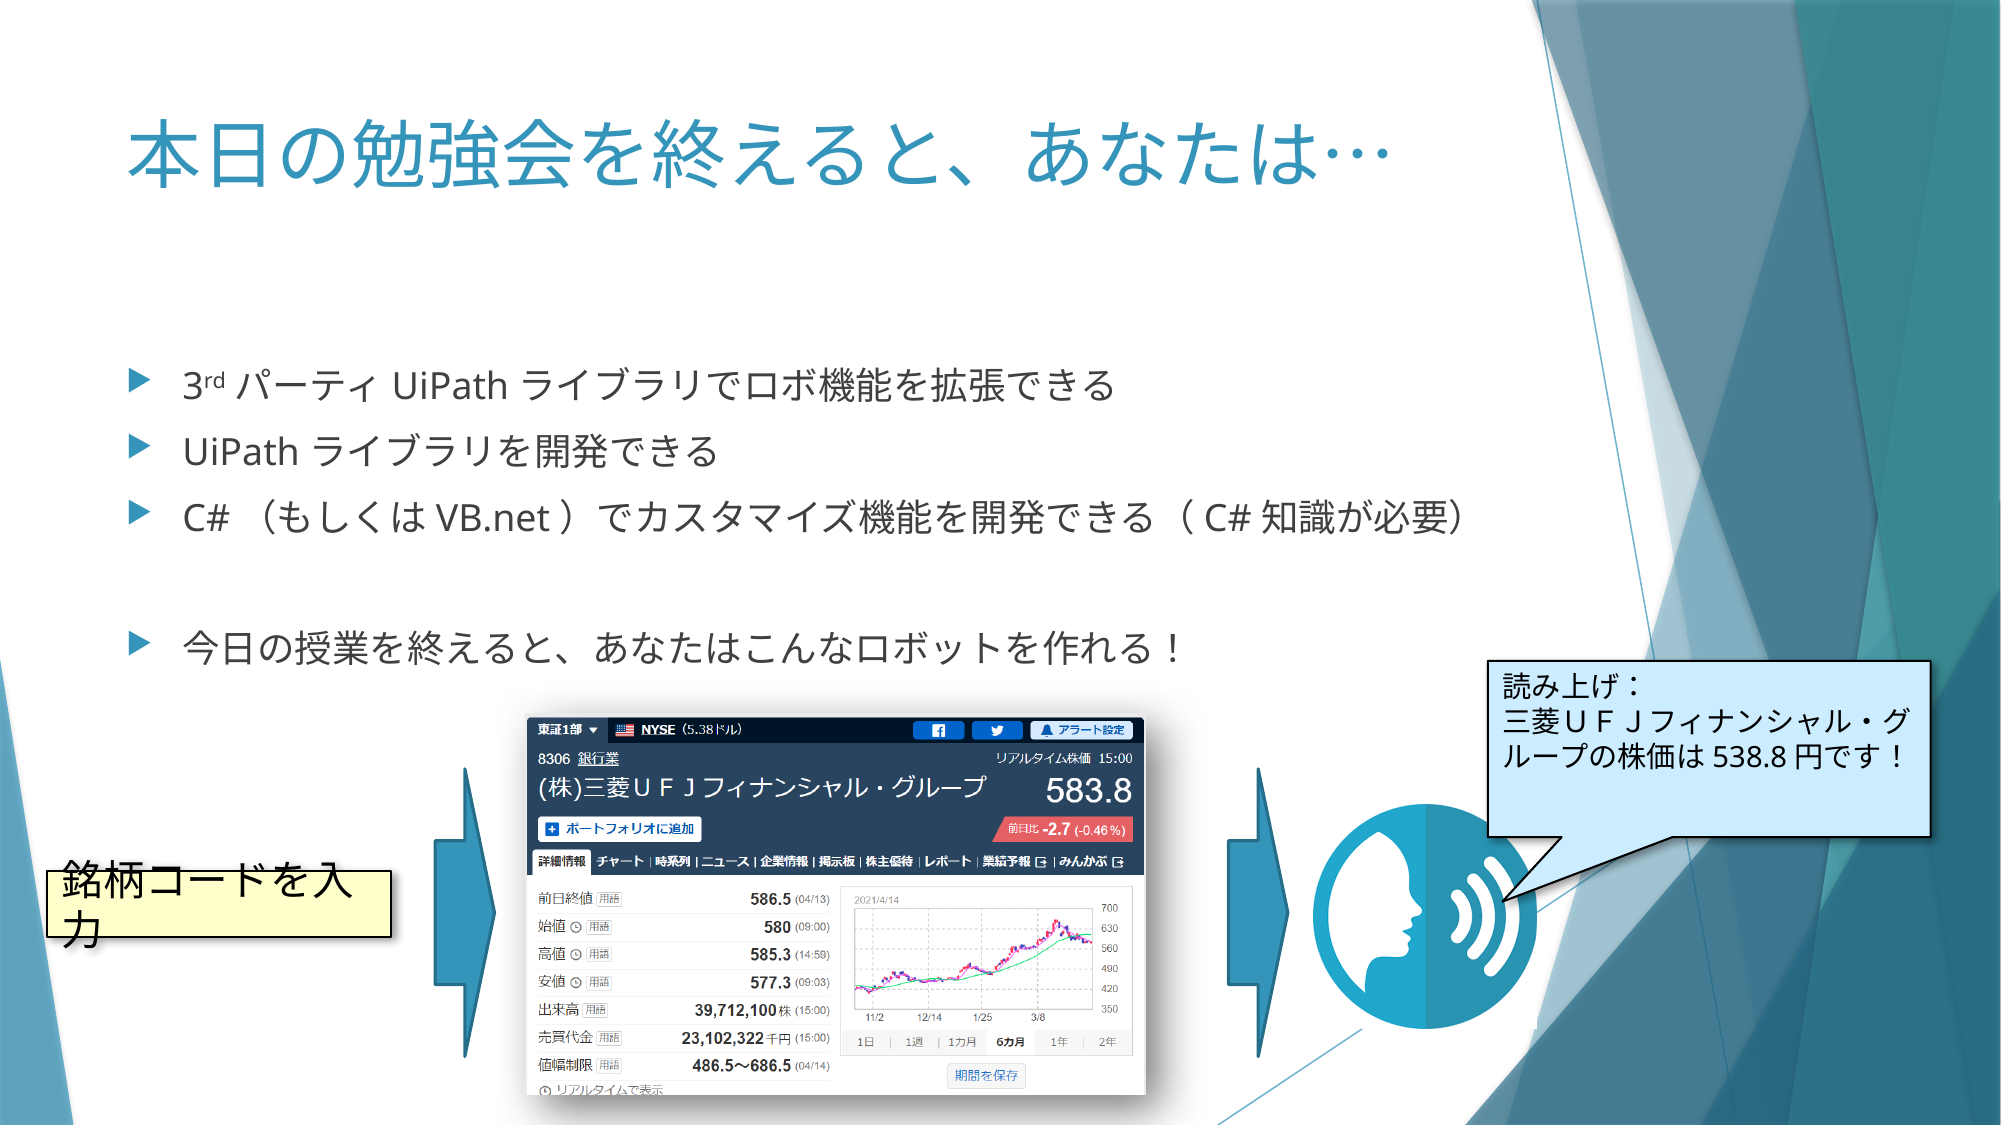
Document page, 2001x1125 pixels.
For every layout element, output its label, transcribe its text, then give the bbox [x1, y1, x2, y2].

list 3rdパーティUiPathライブラリでロボ機能を拡張できる UiPathライブラリを開発できる C#（もしくはVB.net）でカスタマイズ機能を開発できる（C#知識が必要） 今日の授業を終えると、あなたはこんなロボットを作れる！ [111, 354, 1522, 992]
text_box 読み上げ： 三菱ＵＦＪフィナンシャル・グループの株価は538.8円です！ [1486, 659, 1933, 888]
picture [1312, 804, 1538, 1030]
text_box [433, 767, 497, 1059]
title 本日の勉強会を終えると、あなたは… [111, 99, 1522, 317]
picture [525, 712, 1146, 1095]
text_box [1226, 767, 1290, 1059]
text_box 銘柄コードを入力 [45, 869, 393, 939]
